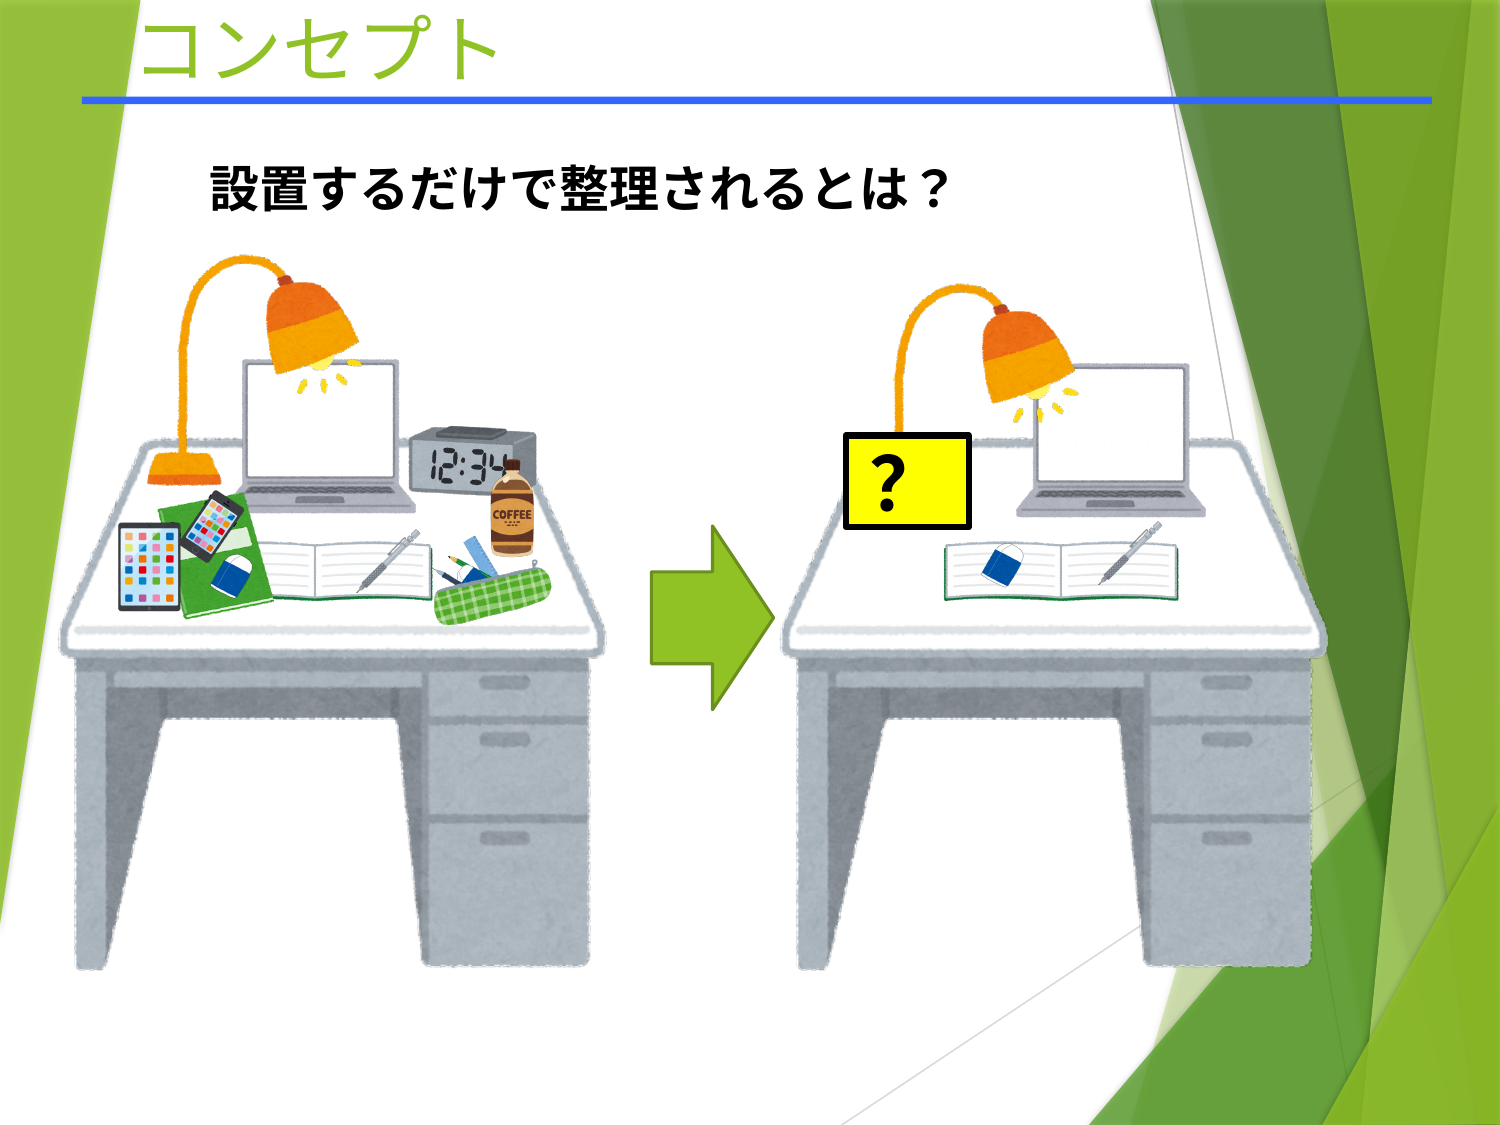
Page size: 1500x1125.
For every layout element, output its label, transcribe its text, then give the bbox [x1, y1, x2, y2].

text_box 設置するだけで整理されるとは？ [194, 149, 1184, 225]
text_box [81, 96, 1432, 105]
title コンセプト [117, 3, 667, 96]
picture [42, 241, 625, 1001]
text_box [649, 524, 759, 712]
picture [764, 270, 1347, 1001]
